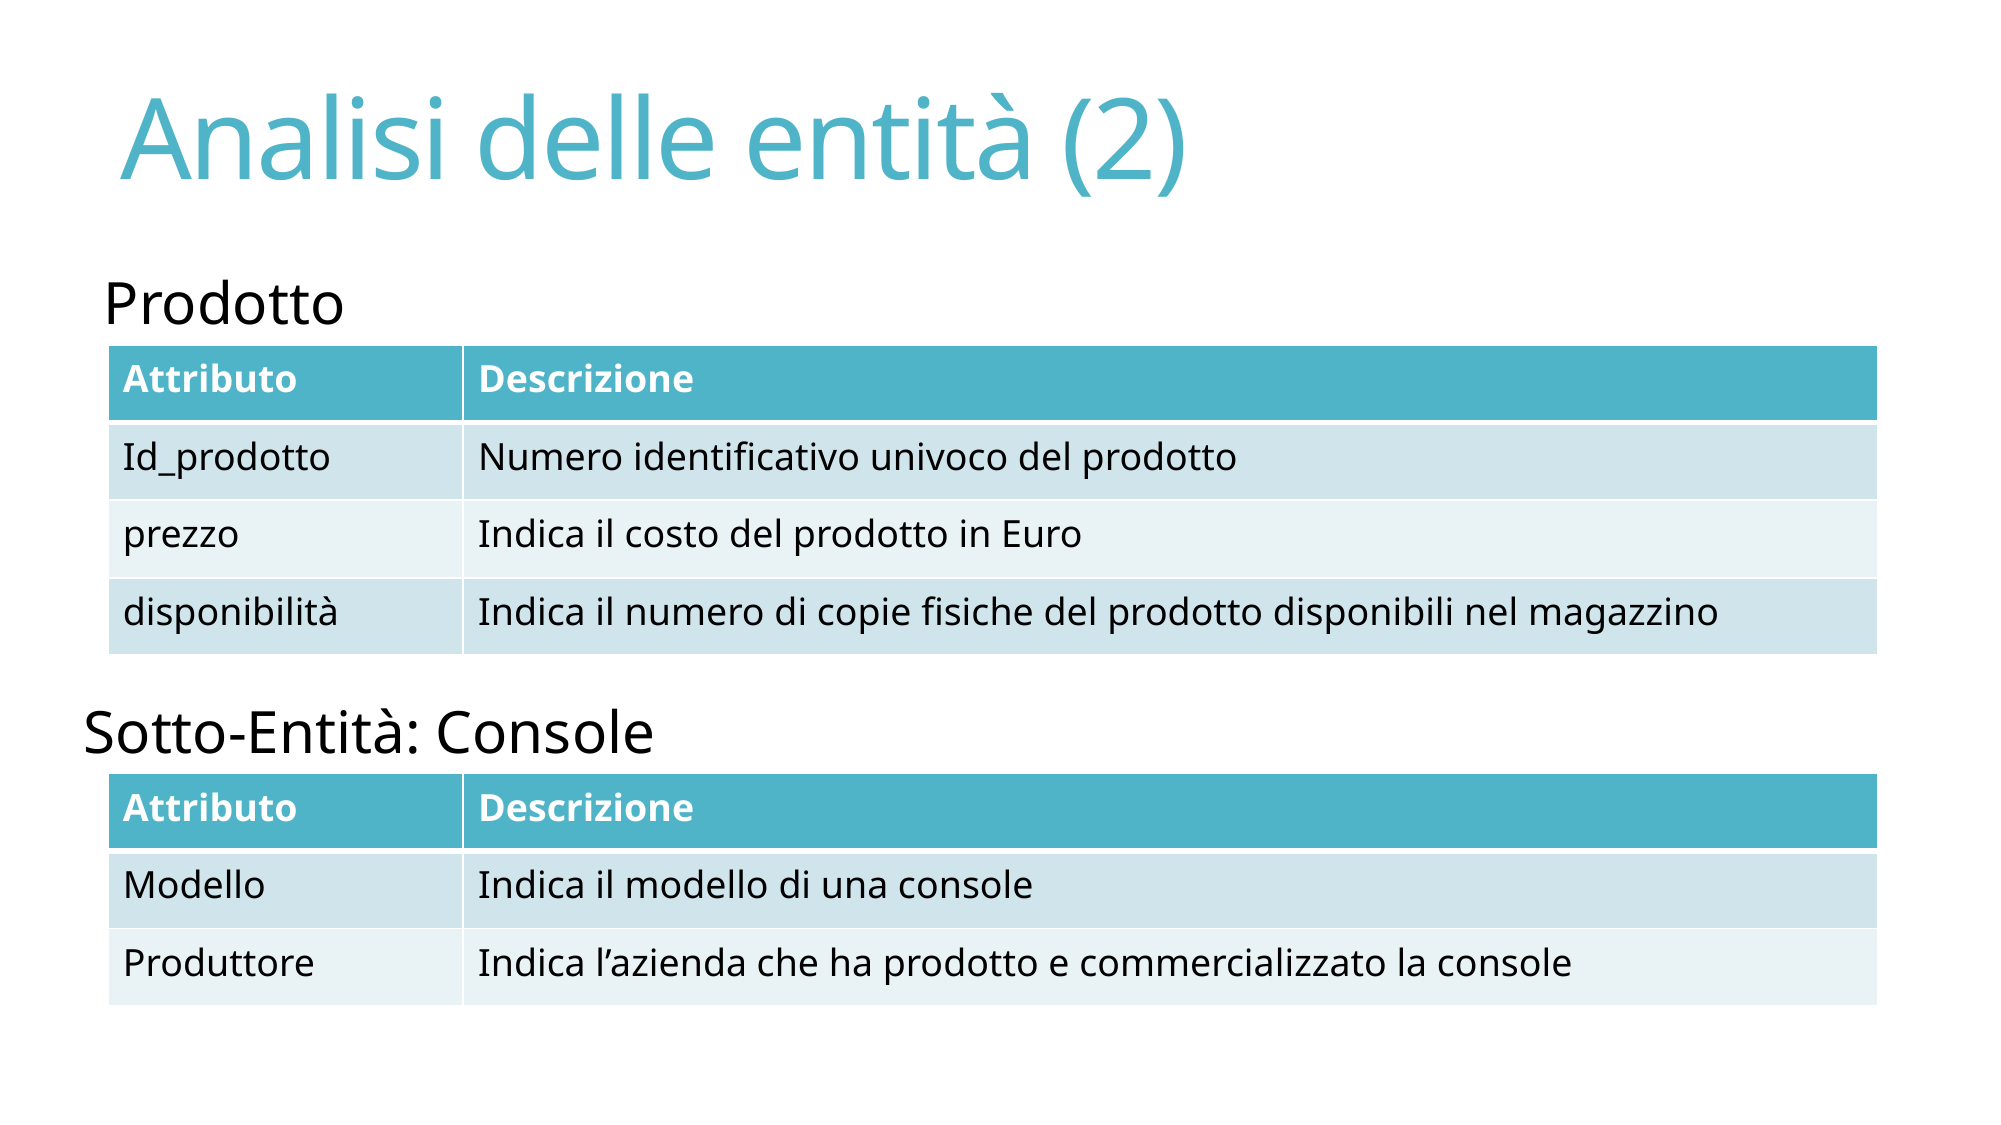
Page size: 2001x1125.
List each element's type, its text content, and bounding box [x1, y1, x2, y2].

text_box Sotto-Entità: Console [69, 687, 670, 773]
table_cell Indica il costo del prodotto in Euro [464, 501, 1877, 577]
table_header Attributo [109, 774, 462, 848]
table_header Descrizione [464, 346, 1877, 420]
table_cell disponibilità [109, 579, 462, 654]
table_cell Numero identificativo univoco del prodotto [464, 425, 1877, 499]
table_cell Indica il numero di copie fisiche del prodotto disponibili nel magazzino [464, 579, 1877, 654]
text_box Prodotto [88, 259, 361, 345]
table_cell Indica il modello di una console [464, 854, 1877, 928]
table_header Attributo [109, 346, 462, 420]
table_header Descrizione [464, 774, 1877, 848]
title Analisi delle entità (2) [105, 30, 1873, 260]
table_cell Id_prodotto [109, 425, 462, 499]
table_cell Indica l’azienda che ha prodotto e commercializzato la console [464, 929, 1877, 1005]
table_cell Produttore [109, 929, 462, 1005]
table_cell Modello [109, 854, 462, 928]
table_cell prezzo [109, 501, 462, 577]
